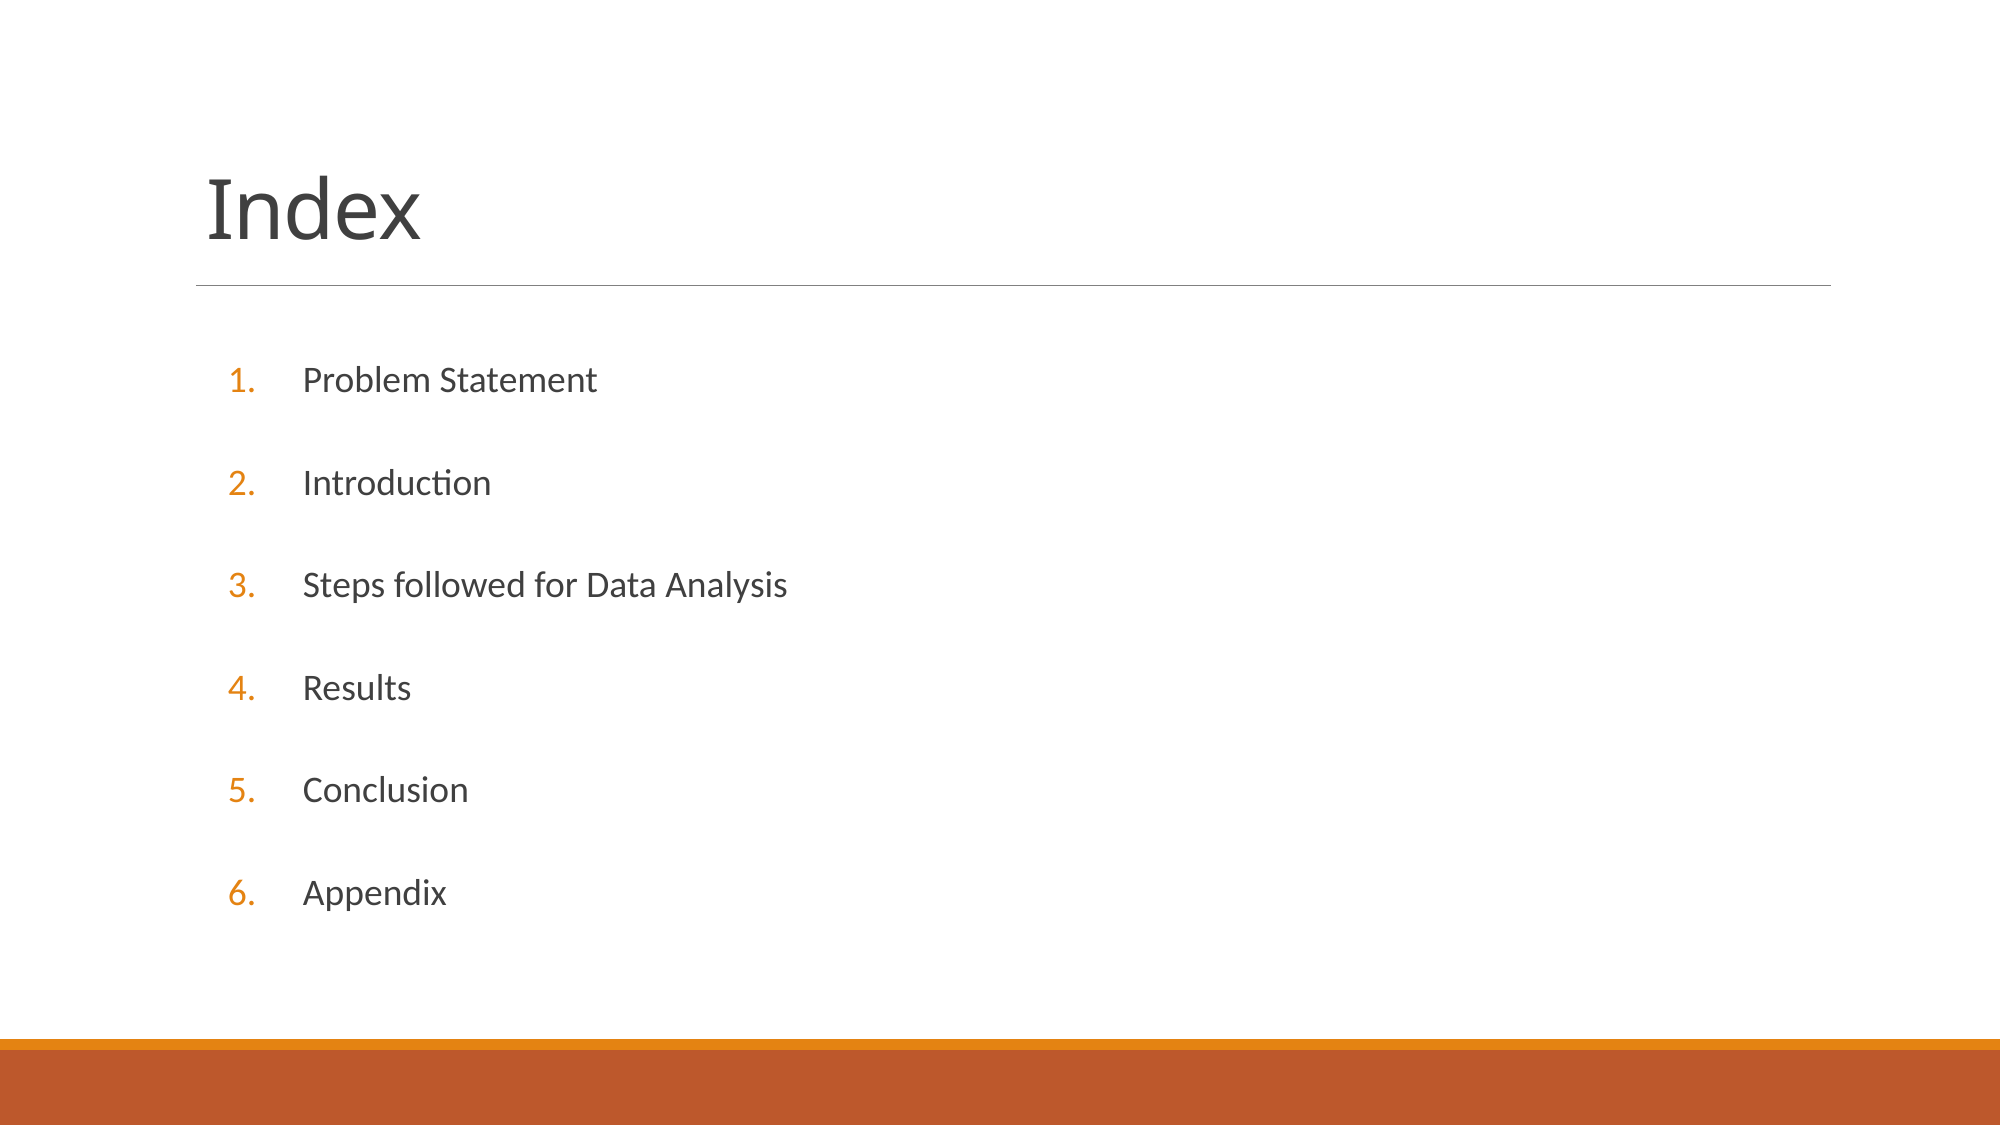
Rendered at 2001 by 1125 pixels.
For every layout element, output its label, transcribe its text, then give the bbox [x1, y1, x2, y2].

list Problem Statement Introduction Steps followed for Data Analysis Results Conclusion Appendix [180, 302, 1830, 963]
title Index [190, 162, 1841, 264]
